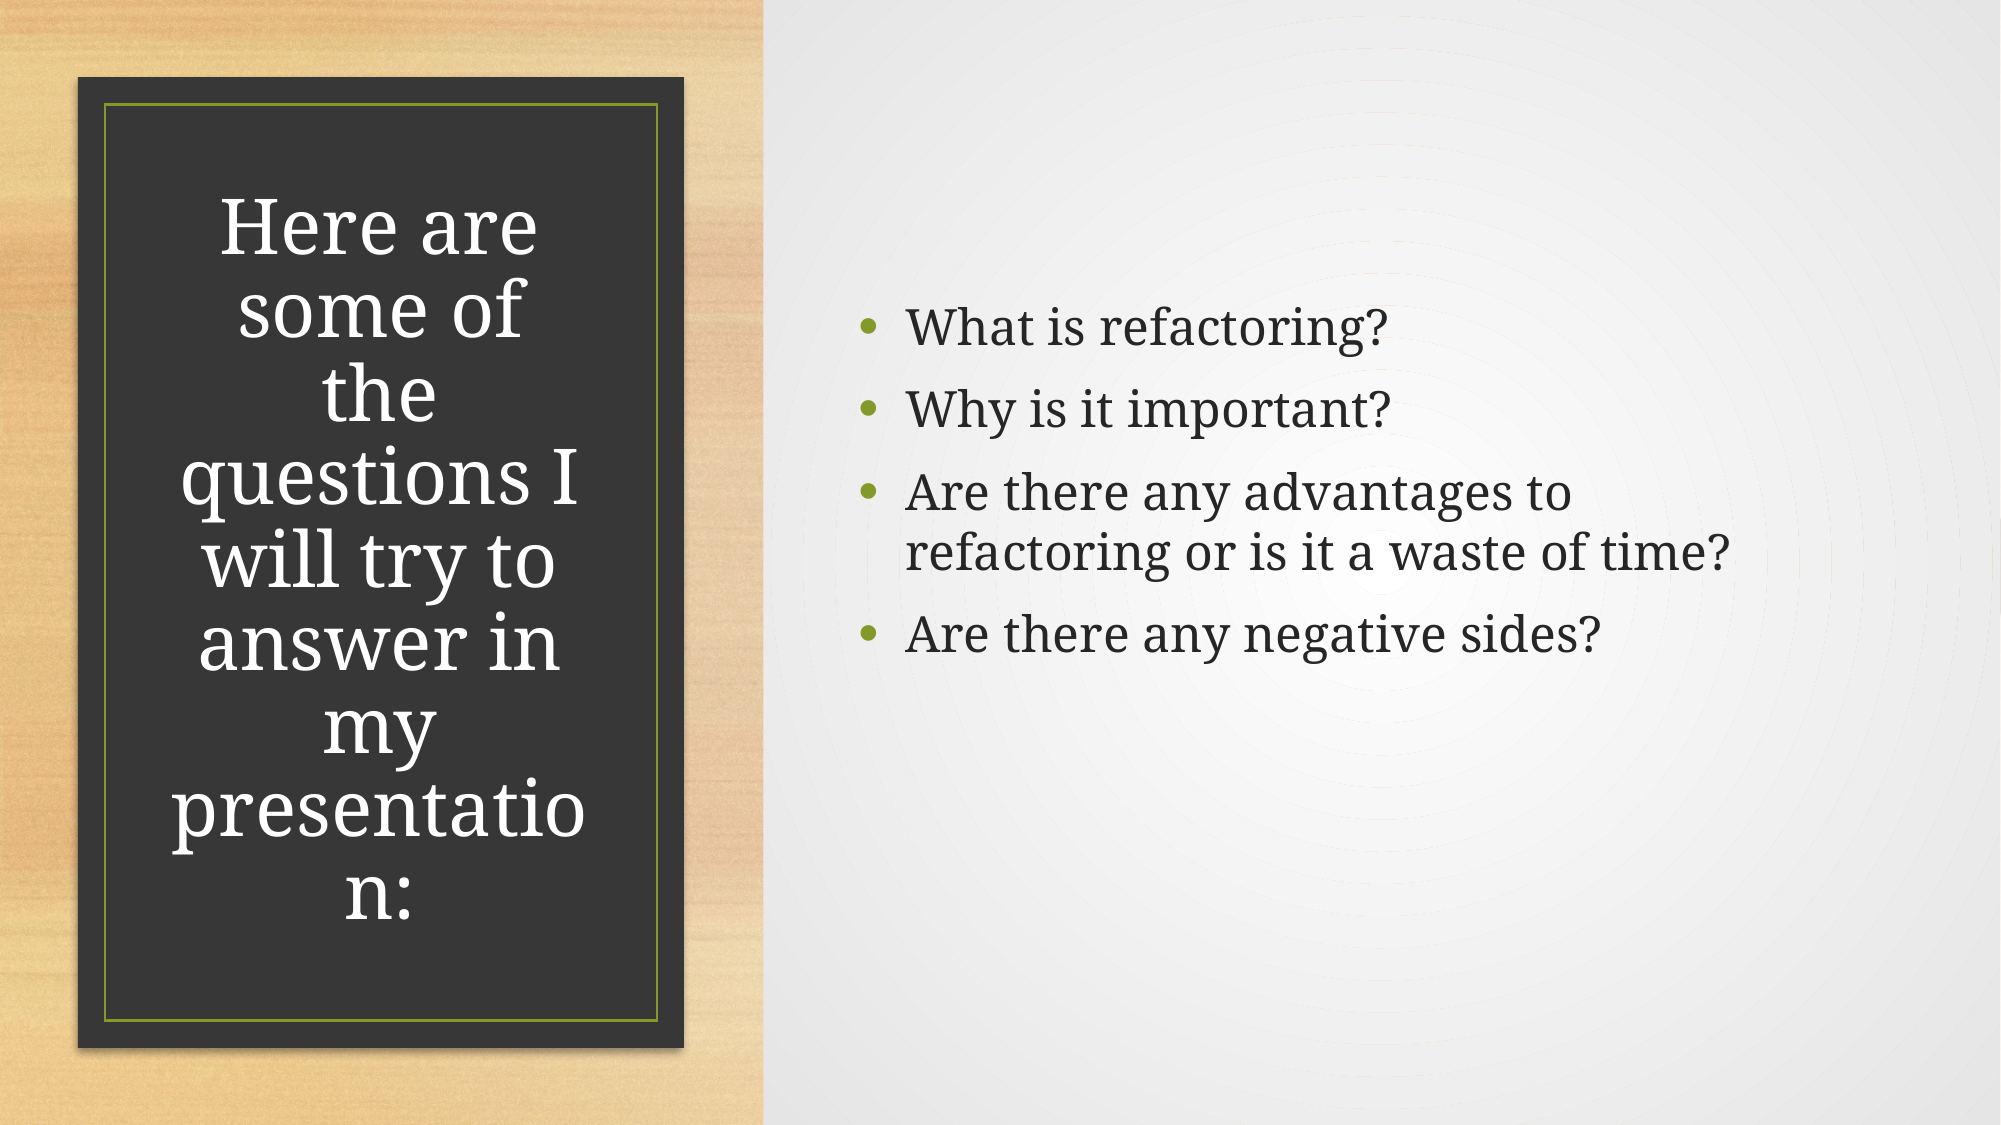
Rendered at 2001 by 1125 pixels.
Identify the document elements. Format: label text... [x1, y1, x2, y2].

text_box [104, 103, 658, 1021]
text_box [762, 0, 2000, 1125]
list What is refactoring? Why is it important? Are there any advantages to refactoring or is it a waste of time? Are there any negative sides? [843, 77, 1820, 964]
text_box [77, 76, 685, 1049]
title Here are some of the questions I will try to answer in my presentation: [156, 156, 605, 968]
text_box [0, 0, 762, 1125]
